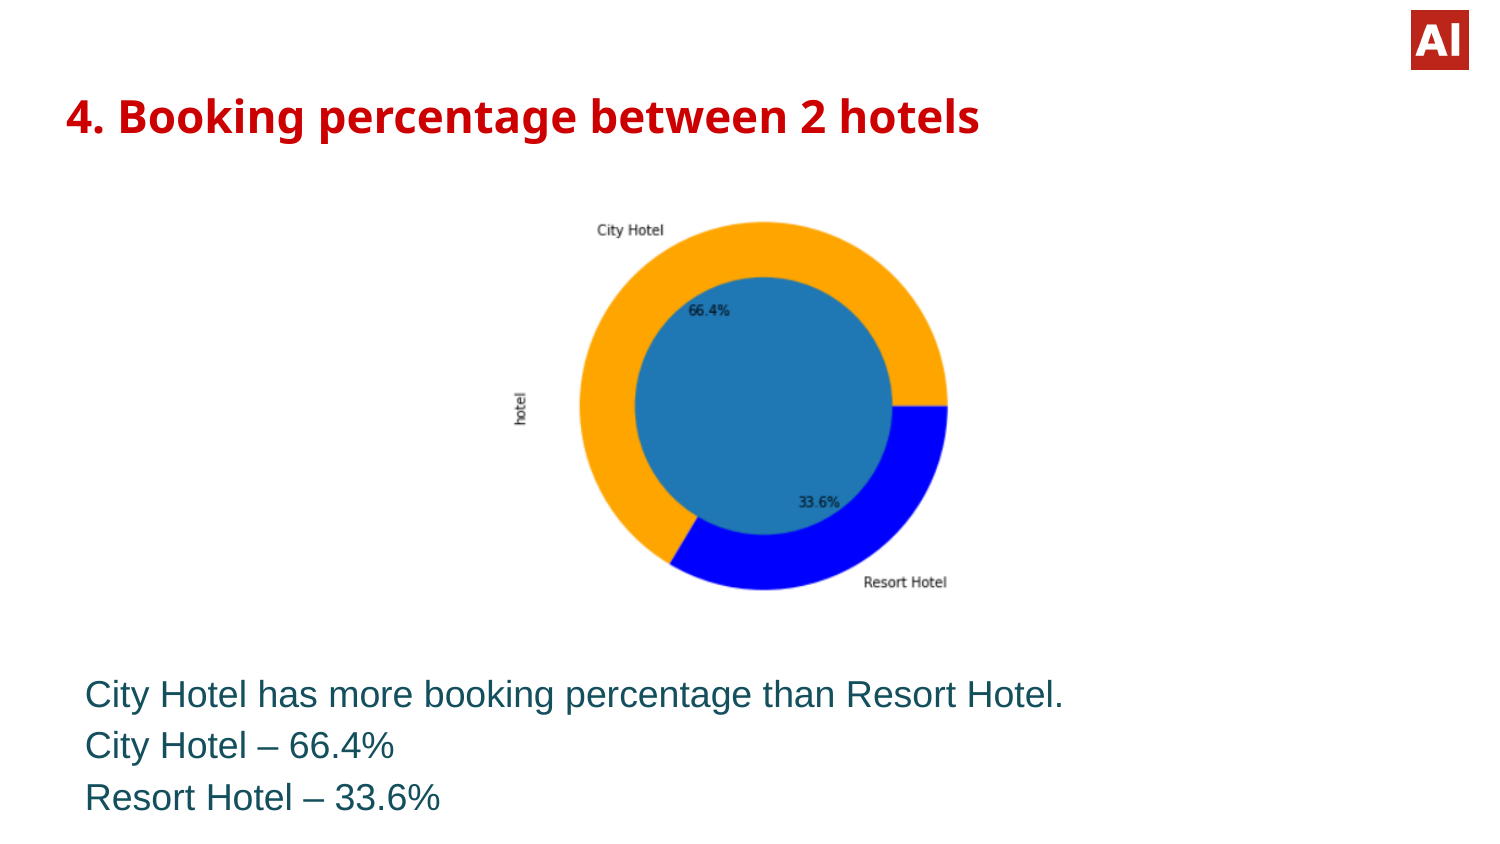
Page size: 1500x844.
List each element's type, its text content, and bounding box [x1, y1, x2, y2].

title 4. Booking percentage between 2 hotels [51, 72, 1449, 167]
picture [505, 188, 1061, 611]
picture [1411, 10, 1469, 70]
list City Hotel has more booking percentage than Resort Hotel. City Hotel – 66.4% Resort Hotel – 33.6% [51, 189, 1449, 750]
